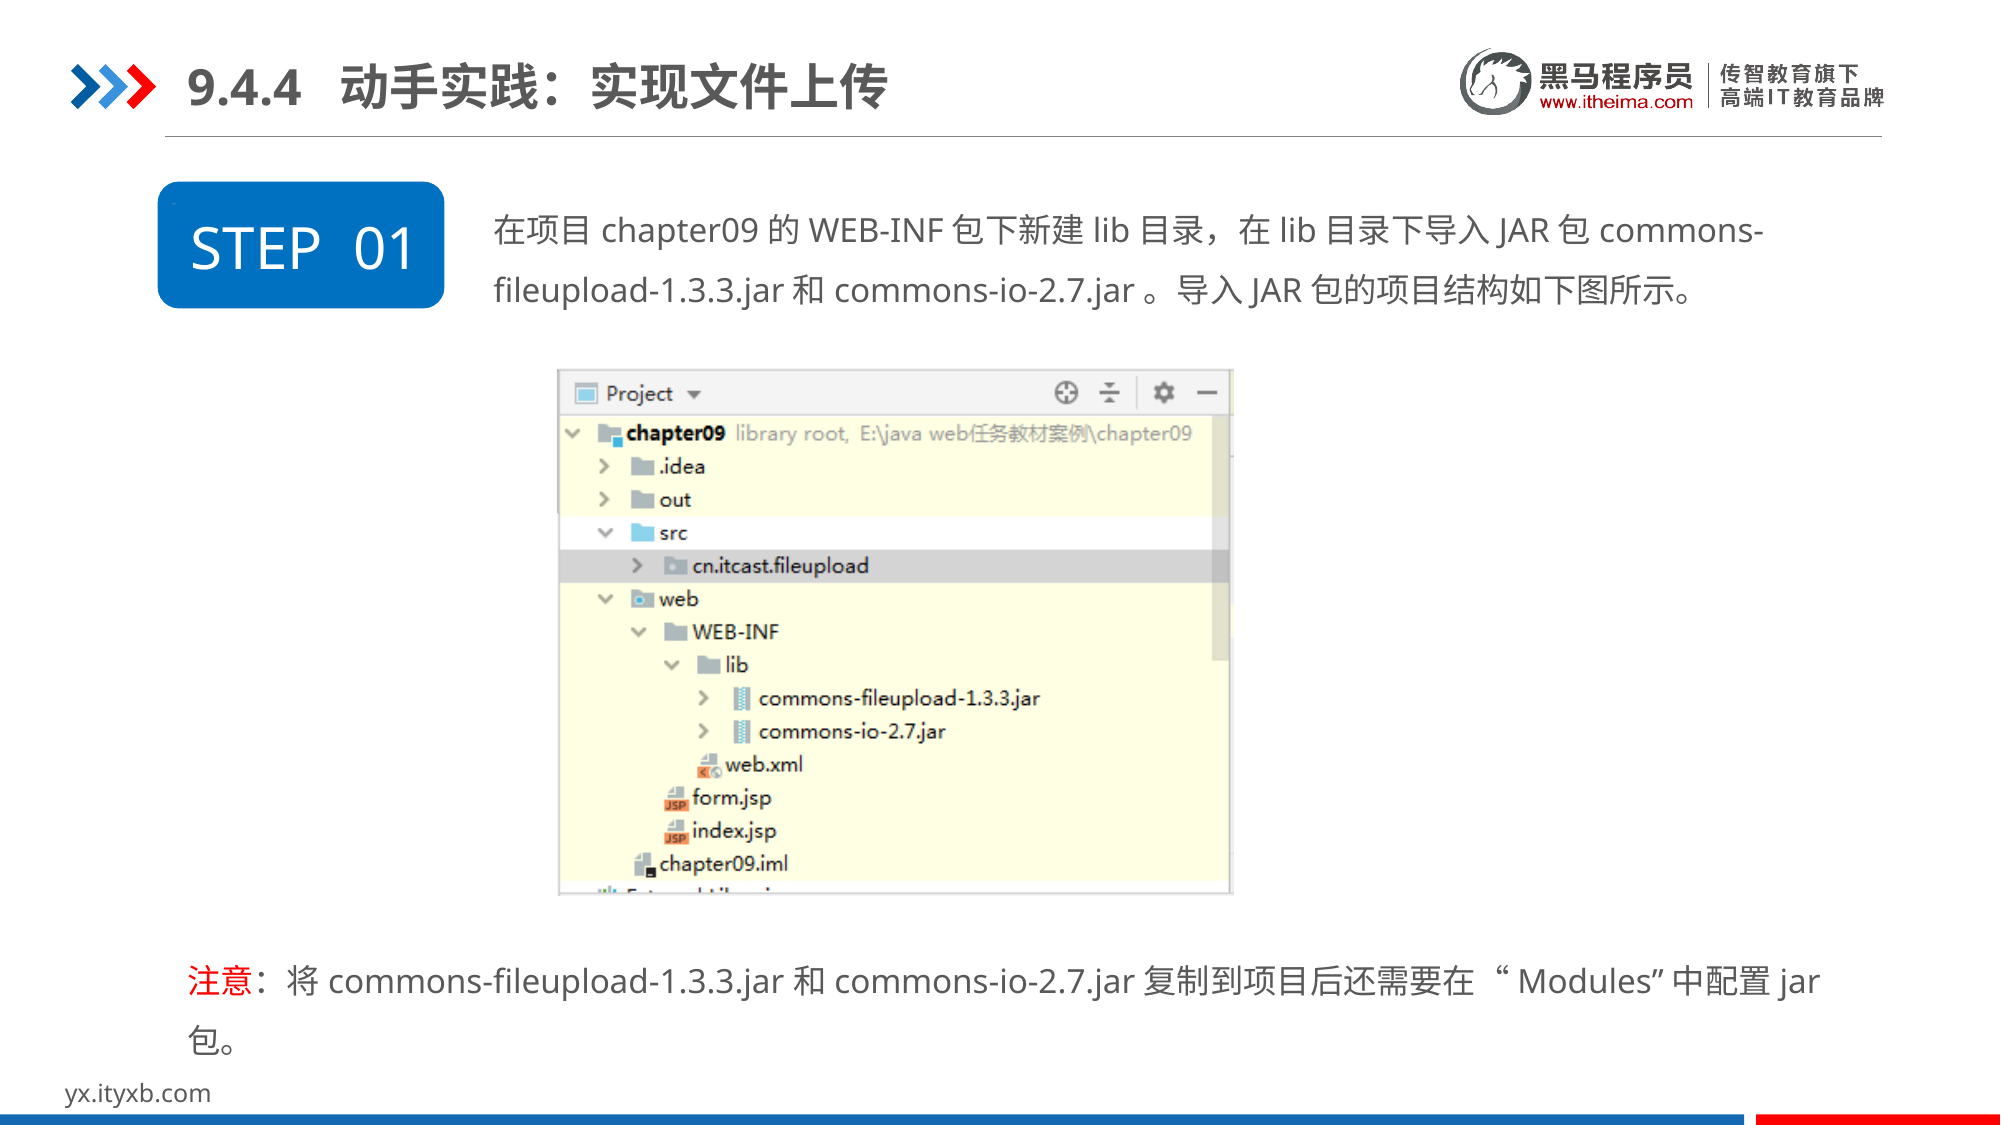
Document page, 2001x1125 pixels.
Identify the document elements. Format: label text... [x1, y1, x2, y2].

text_box [156, 180, 446, 310]
text_box 9.4.4 动手实践：实现文件上传 [187, 43, 927, 127]
picture [556, 368, 1234, 896]
text_box 注意：将commons-fileupload-1.3.3.jar和commons-io-2.7.jar复制到项目后还需要在“Modules”中配置jar包。 [172, 933, 1871, 1068]
text_box 在项目chapter09的WEB-INF包下新建lib目录，在lib目录下导入JAR包commons-fileupload-1.3.3.jar和commons-io-2.7.jar。导入JAR包的项目结构如下图所示。 [478, 181, 1871, 317]
text_box STEP 01 [172, 203, 439, 289]
picture [1460, 48, 1887, 115]
